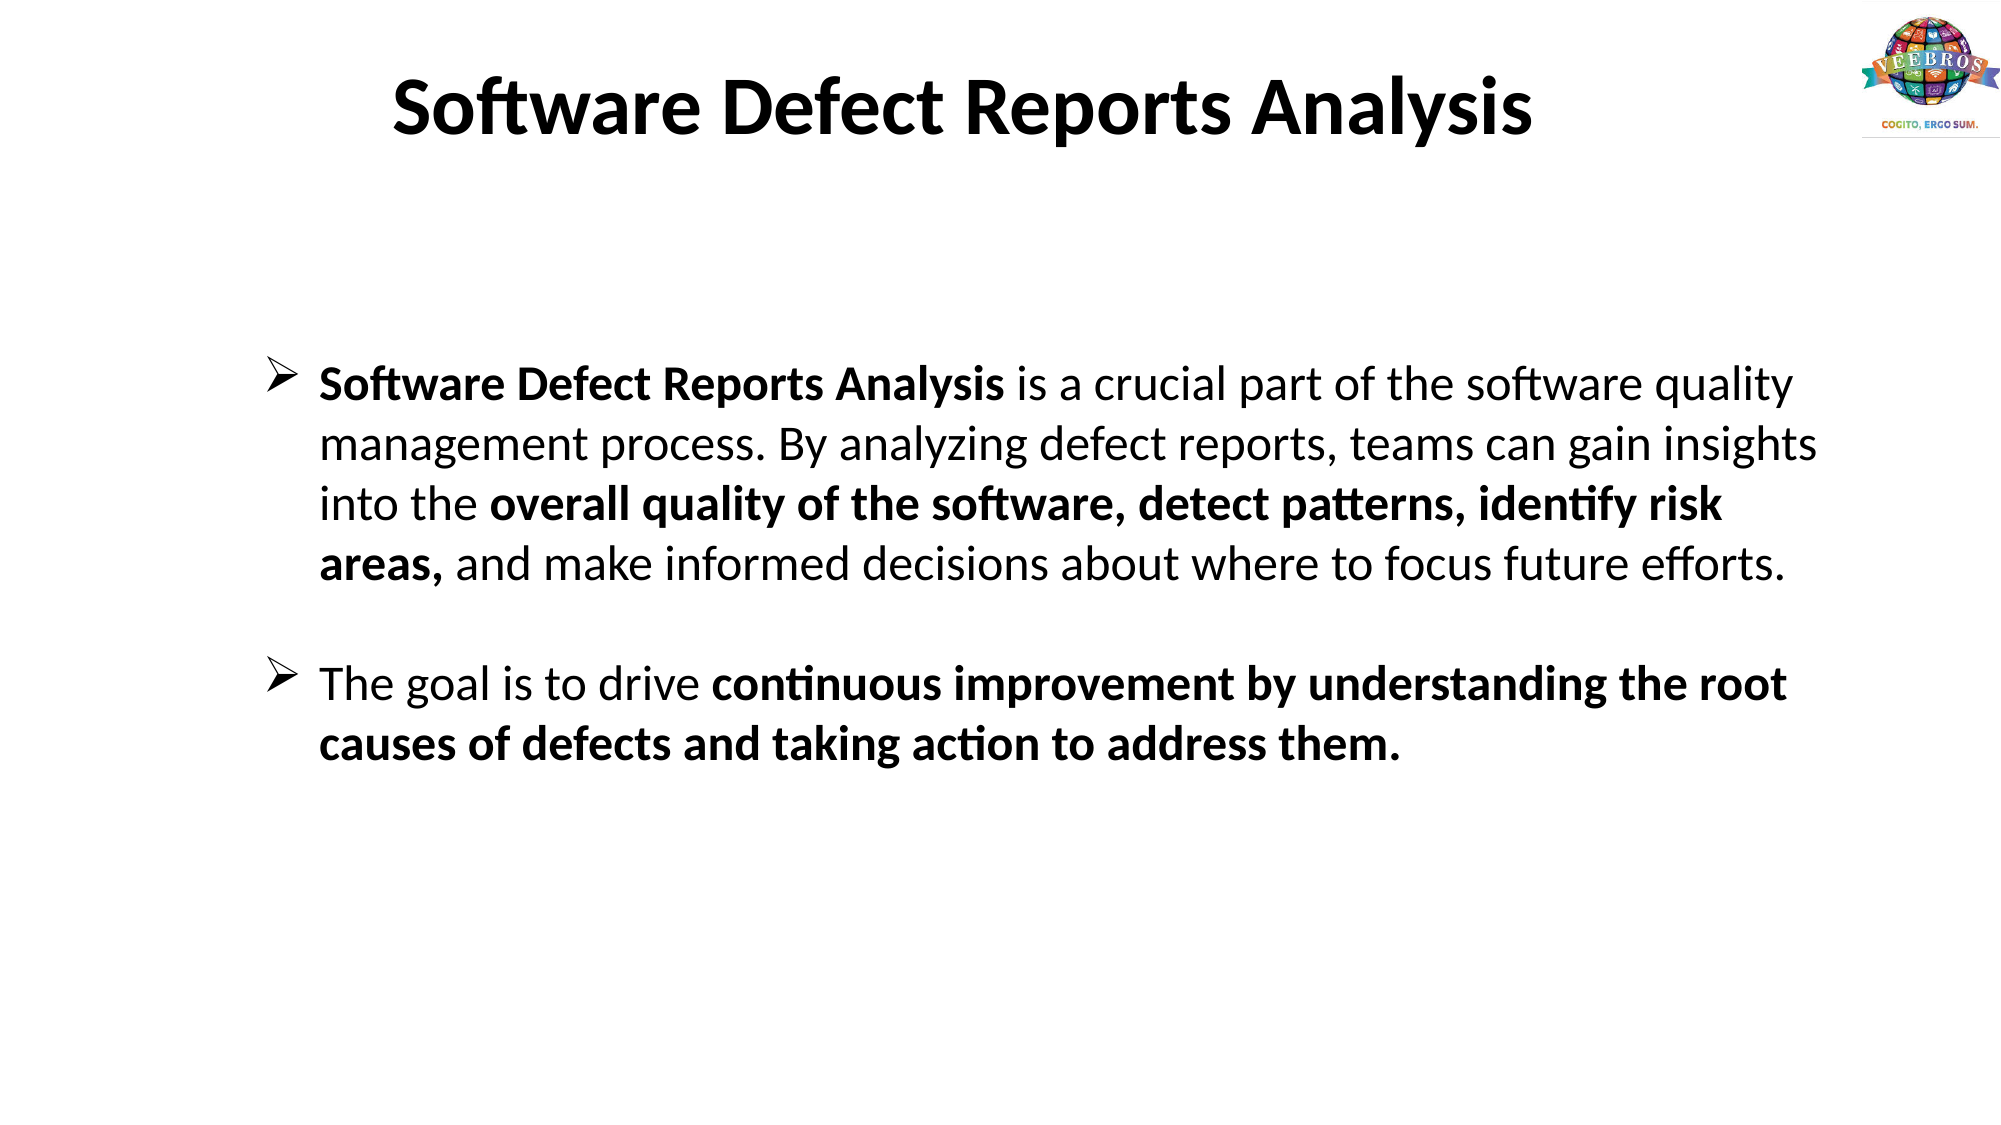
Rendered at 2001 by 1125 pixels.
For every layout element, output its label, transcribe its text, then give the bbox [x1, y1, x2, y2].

text_box Software Defect Reports Analysis [344, 43, 1602, 159]
picture [1862, 0, 2000, 138]
text_box Software Defect Reports Analysis is a crucial part of the software quality management process. By analyzing defect reports, teams can gain insights into the overall quality of the software, detect patterns, identify risk areas, and make informed decisions about where to focus future efforts. The goal is to drive continuous improvement by understanding the root causes of defects and taking action to address them. [248, 342, 1843, 778]
